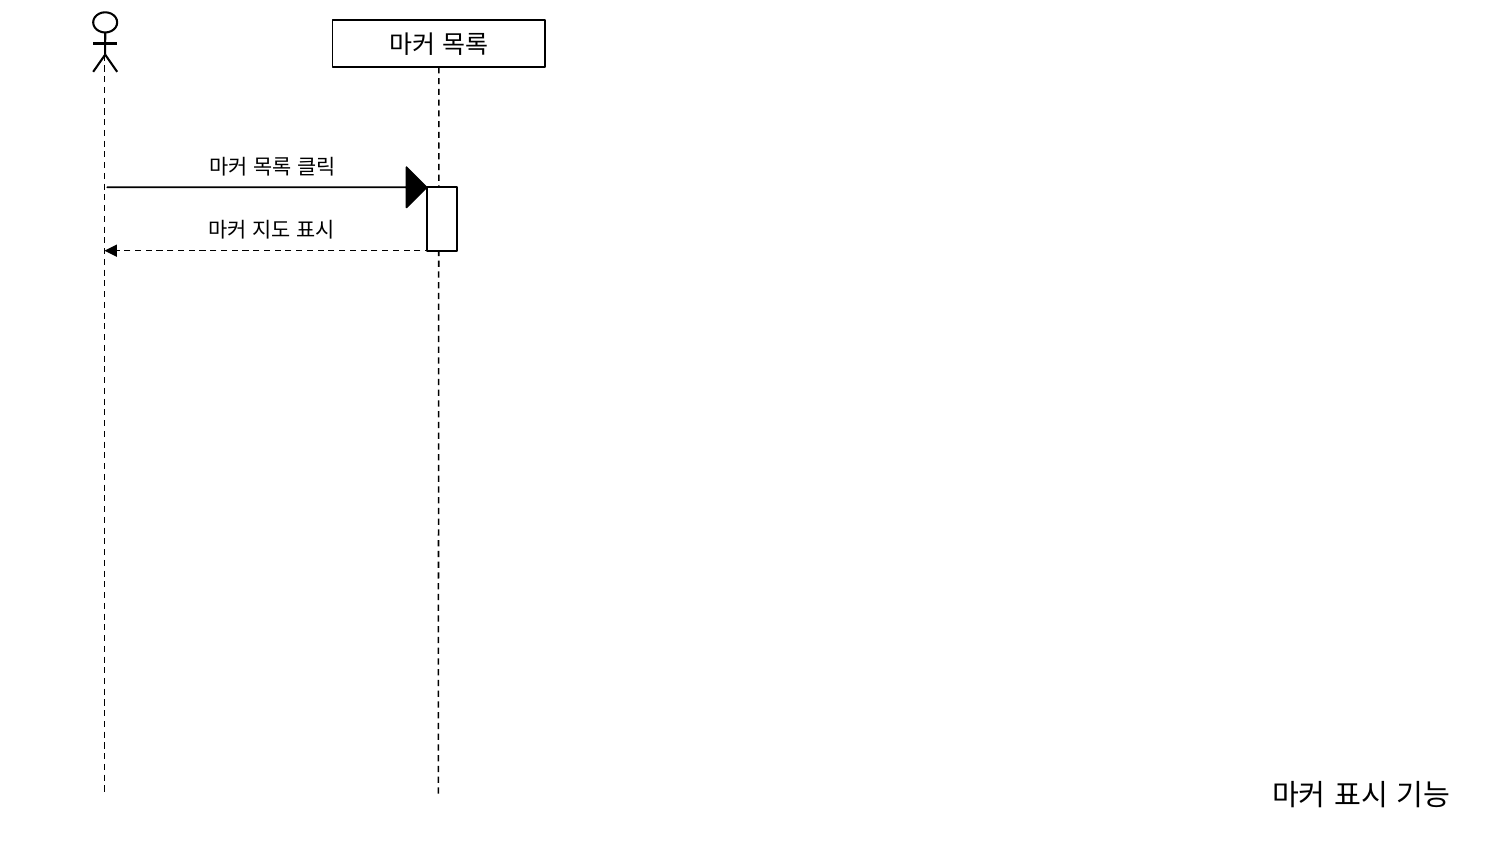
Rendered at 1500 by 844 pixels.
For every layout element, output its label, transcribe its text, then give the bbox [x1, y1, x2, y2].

text_box [444, 185, 459, 253]
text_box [92, 12, 118, 73]
text_box 마커 표시 기능 [1257, 769, 1466, 819]
text_box [108, 187, 425, 208]
text_box 마커 목록 [332, 19, 546, 68]
text_box [425, 185, 432, 208]
text_box 마커 지도 표시 [108, 208, 432, 249]
text_box 마커 목록 클릭 [108, 146, 432, 187]
